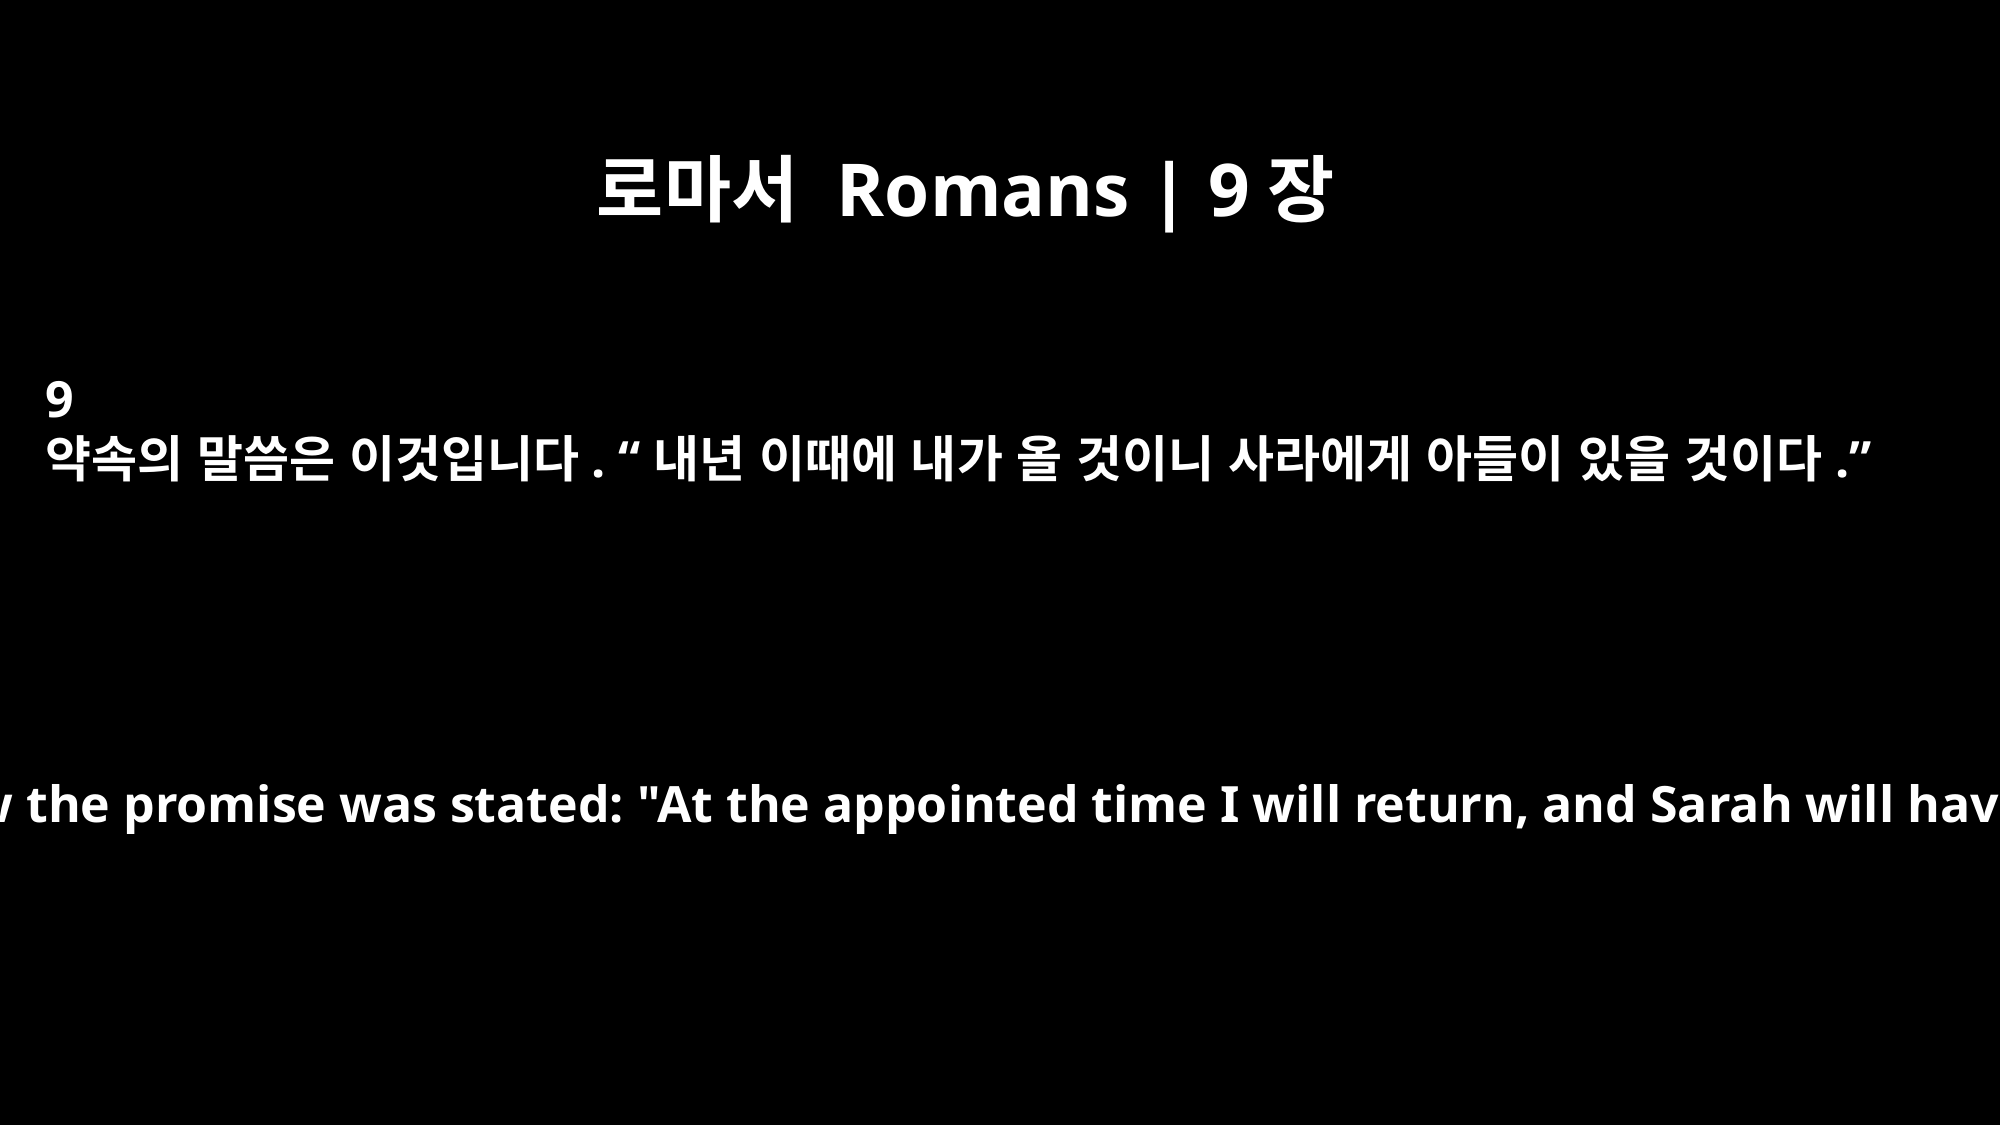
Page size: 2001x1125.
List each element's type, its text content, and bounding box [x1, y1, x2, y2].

text_box For this was how the promise was stated: "At the appointed time I will return, and Sarah will have a son." [0, 764, 2000, 840]
text_box 9 약속의 말씀은 이것입니다. “내년 이때에 내가 올 것이니 사라에게 아들이 있을 것이다.” [30, 359, 1887, 495]
text_box 로마서 Romans | 9장 [582, 136, 1350, 239]
